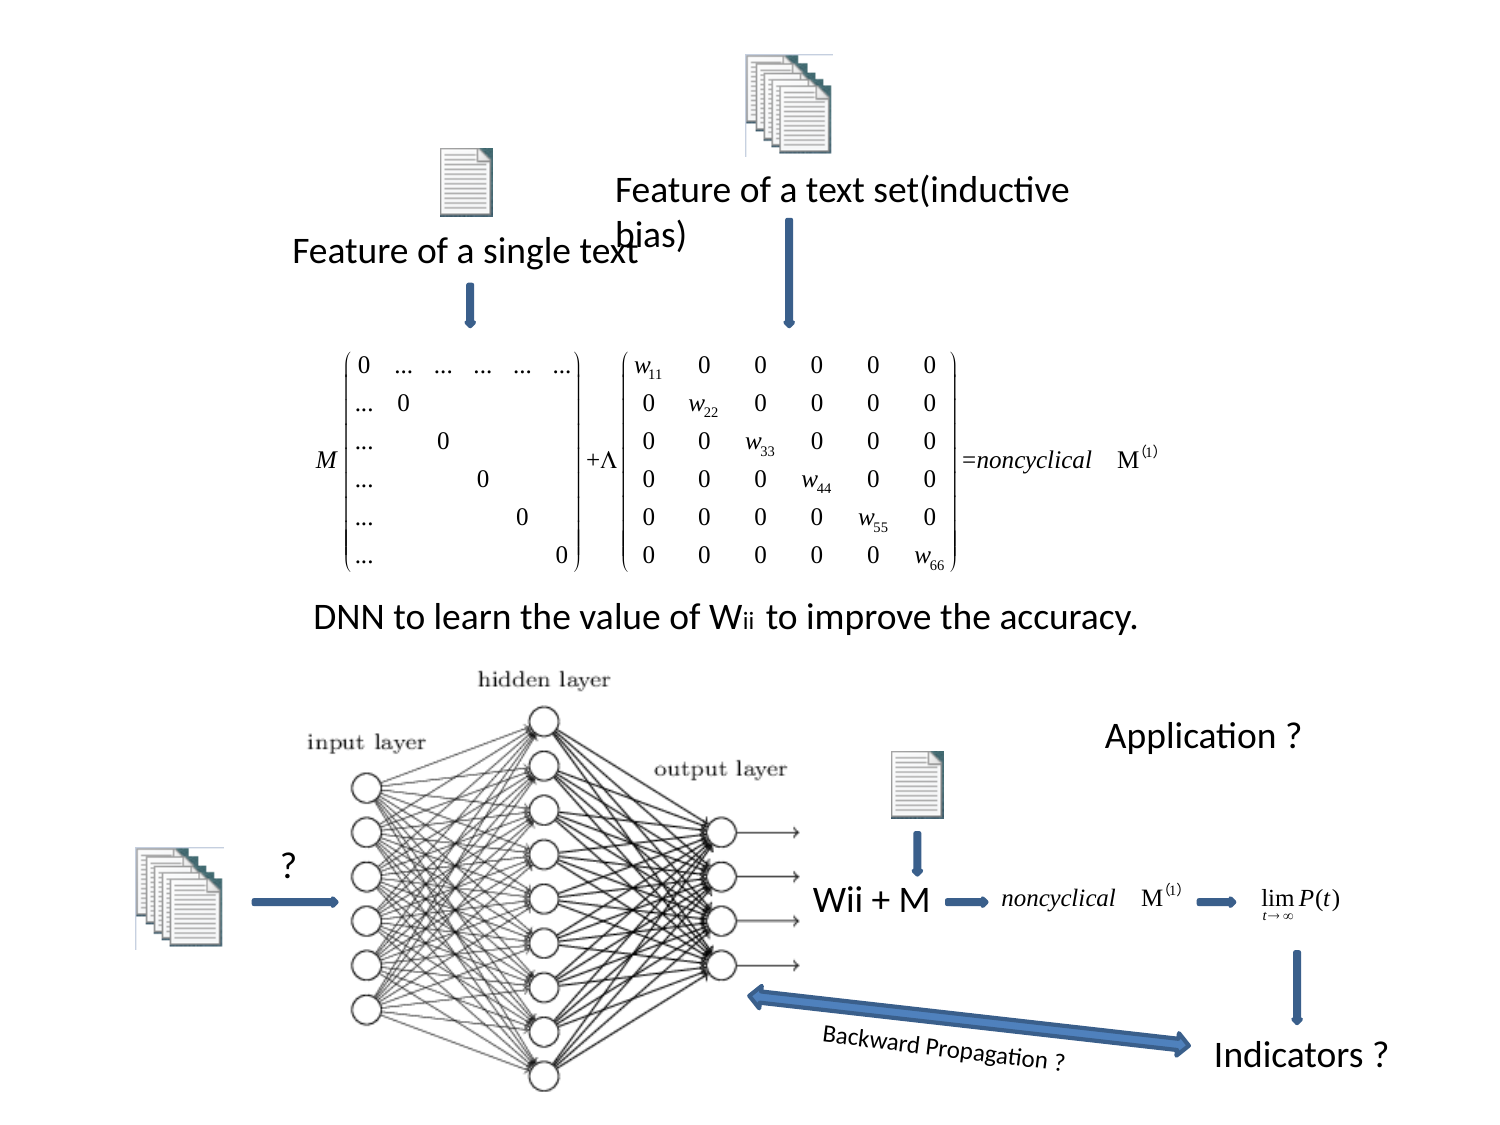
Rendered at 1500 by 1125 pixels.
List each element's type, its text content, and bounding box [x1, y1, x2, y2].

text_box Wii + M [854, 868, 946, 928]
text_box Indicators ? [1199, 1023, 1405, 1083]
text_box [464, 282, 476, 329]
text_box [1291, 950, 1303, 1026]
text_box [251, 898, 260, 907]
text_box Application ? [1090, 704, 1318, 764]
text_box Feature of a text set(inductive bias) [600, 157, 1164, 263]
picture [745, 54, 834, 157]
text_box [945, 896, 989, 908]
picture [440, 148, 493, 217]
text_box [1257, 881, 1345, 927]
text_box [997, 879, 1188, 918]
text_box DNN to learn the value of Wii to improve the accuracy. [298, 584, 1154, 645]
text_box [1196, 896, 1237, 908]
picture [265, 643, 851, 1107]
picture [891, 751, 944, 819]
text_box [311, 345, 1164, 579]
text_box [783, 263, 795, 329]
text_box Backward Propagation ? [854, 1013, 1089, 1087]
text_box [854, 999, 1191, 1058]
picture [135, 847, 224, 950]
text_box Feature of a single text [277, 218, 656, 279]
text_box [911, 831, 924, 877]
